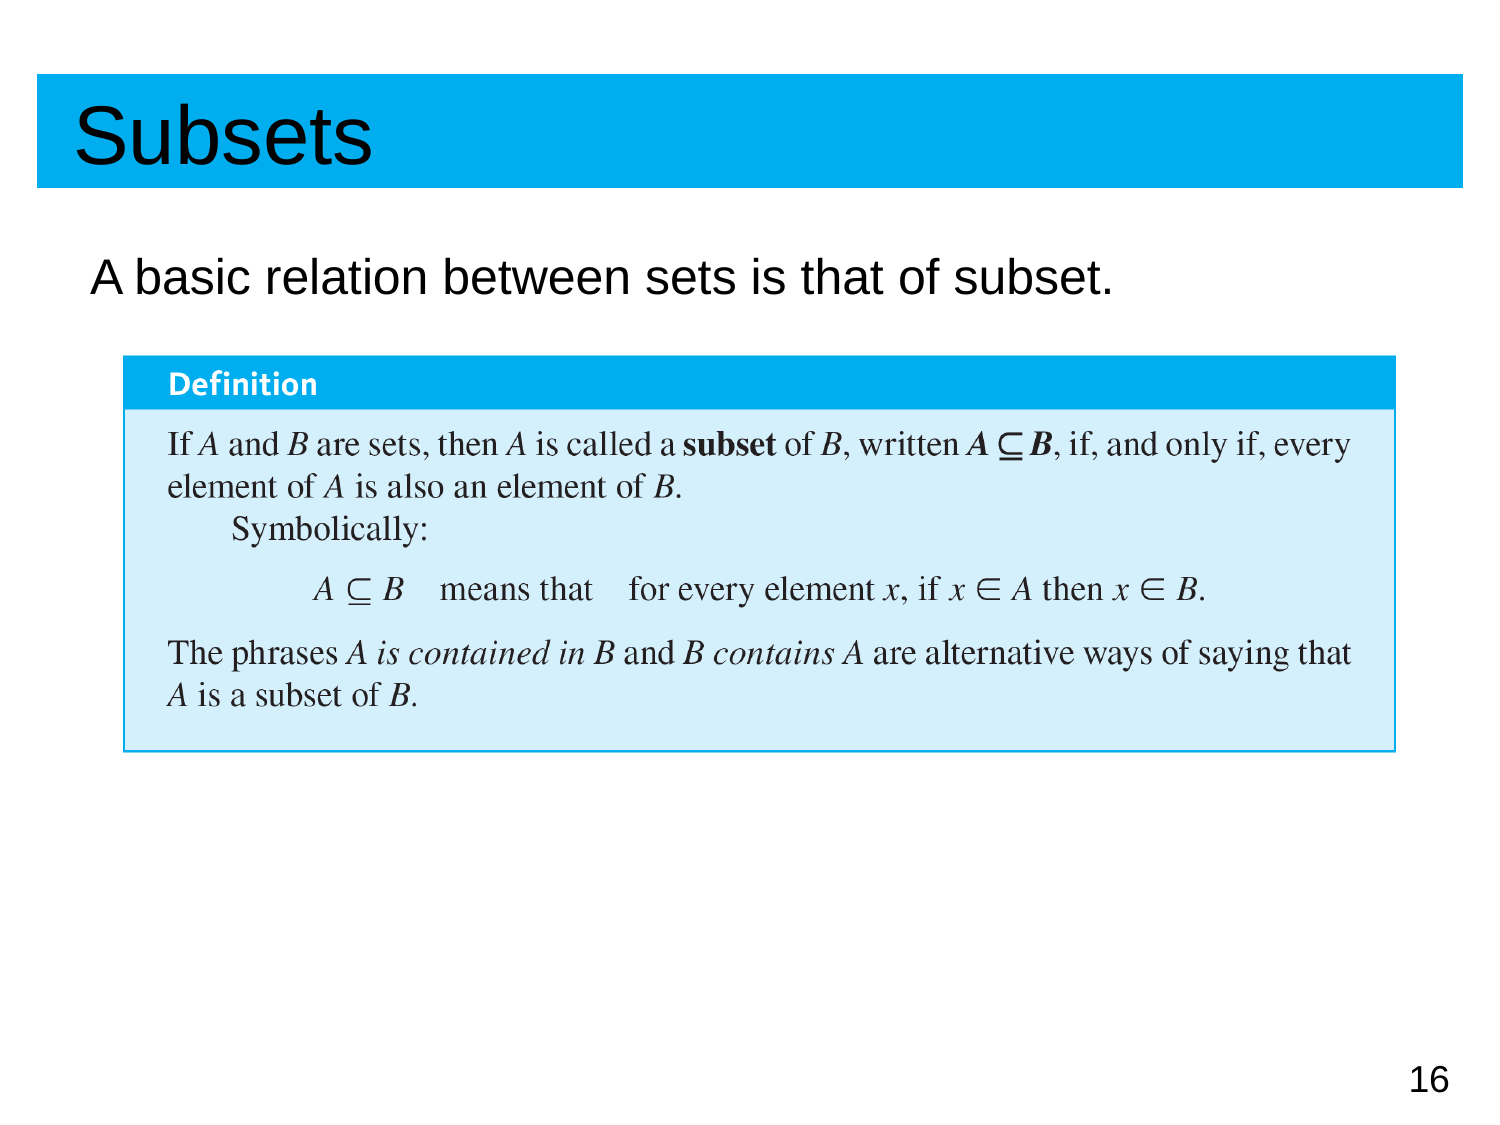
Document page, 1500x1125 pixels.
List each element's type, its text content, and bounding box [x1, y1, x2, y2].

picture [114, 349, 1401, 755]
list A basic relation between sets is that of subset. [75, 237, 1425, 338]
title Subsets [58, 37, 1408, 225]
